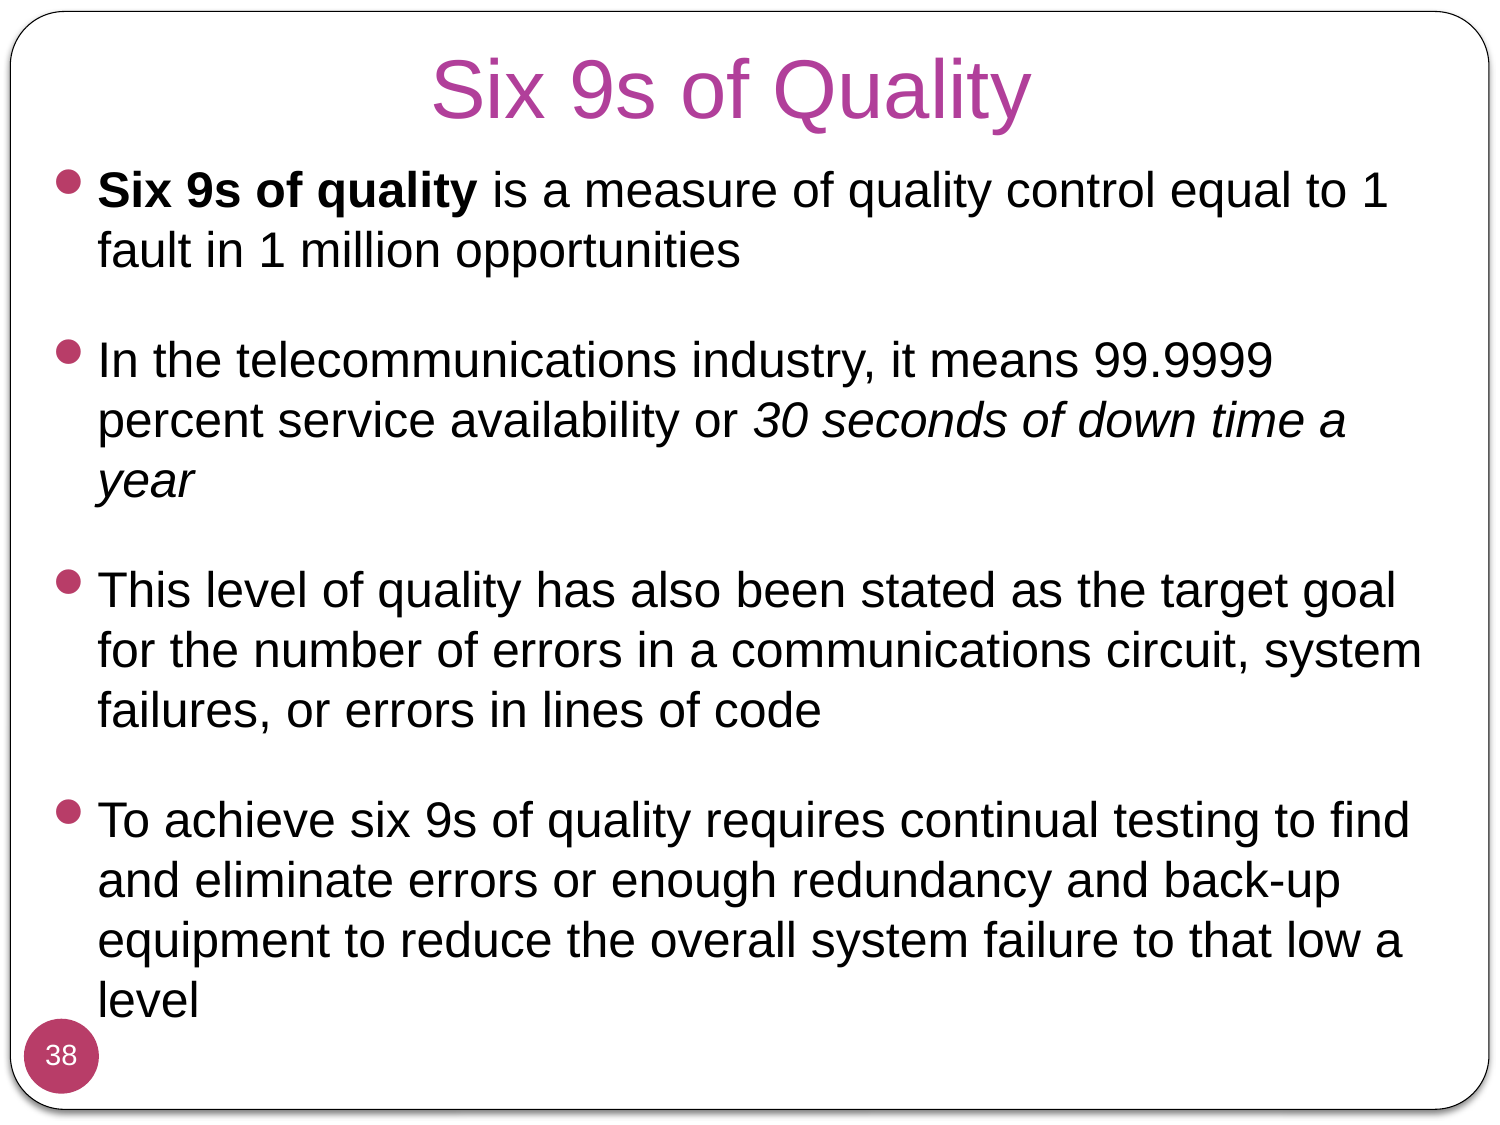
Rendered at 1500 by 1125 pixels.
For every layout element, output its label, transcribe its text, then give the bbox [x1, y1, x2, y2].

slide_number 38 [23, 1018, 99, 1094]
list Six 9s of quality is a measure of quality control equal to 1 fault in 1 million opportunities In the telecommunications industry, it means 99.9999 percent service availability or 30 seconds of down time a year This level of quality has also been stated as the target goal for the number of errors in a communications circuit, system failures, or errors in lines of code To achieve six 9s of quality requires continual testing to find and eliminate errors or enough redundancy and back-up equipment to reduce the overall system failure to that low a level [37, 149, 1463, 1076]
title Six 9s of Quality [49, 24, 1413, 149]
